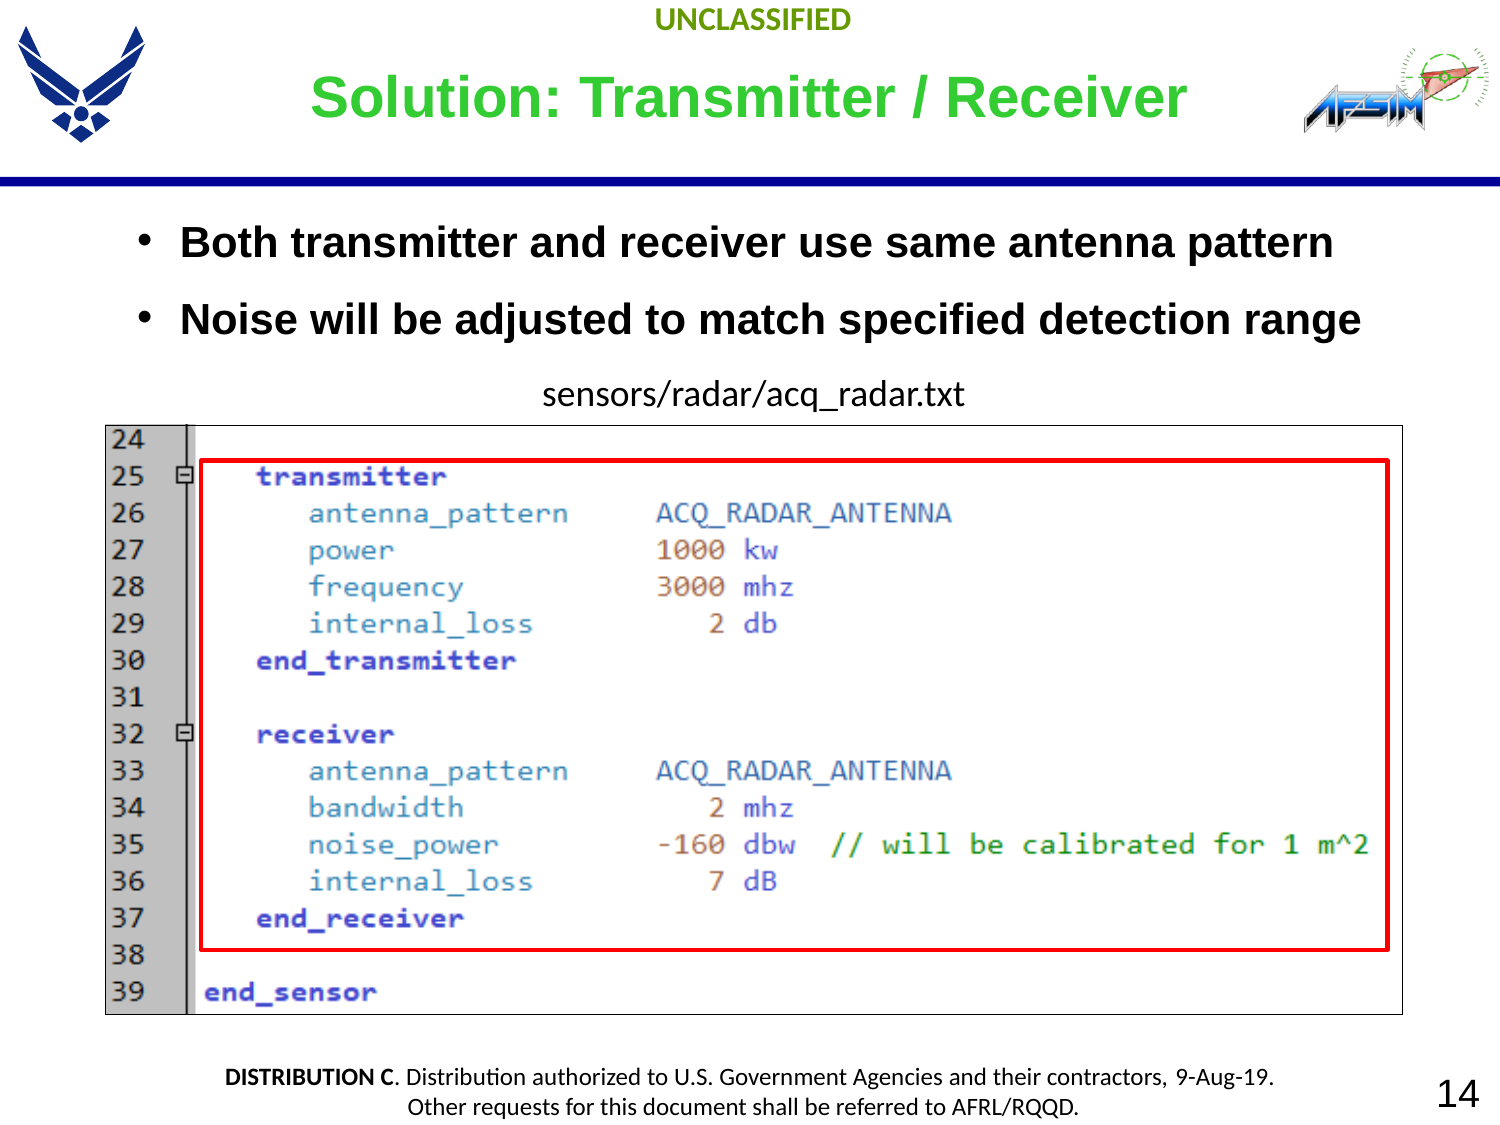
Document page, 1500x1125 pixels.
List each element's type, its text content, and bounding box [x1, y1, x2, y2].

picture [105, 424, 1403, 1015]
title Solution: Transmitter / Receiver [206, 0, 1294, 188]
list Both transmitter and receiver use same antenna pattern Noise will be adjusted to match specified detection range [79, 193, 1430, 356]
text_box sensors/radar/acq_radar.txt [527, 361, 981, 421]
picture [1298, 37, 1500, 140]
